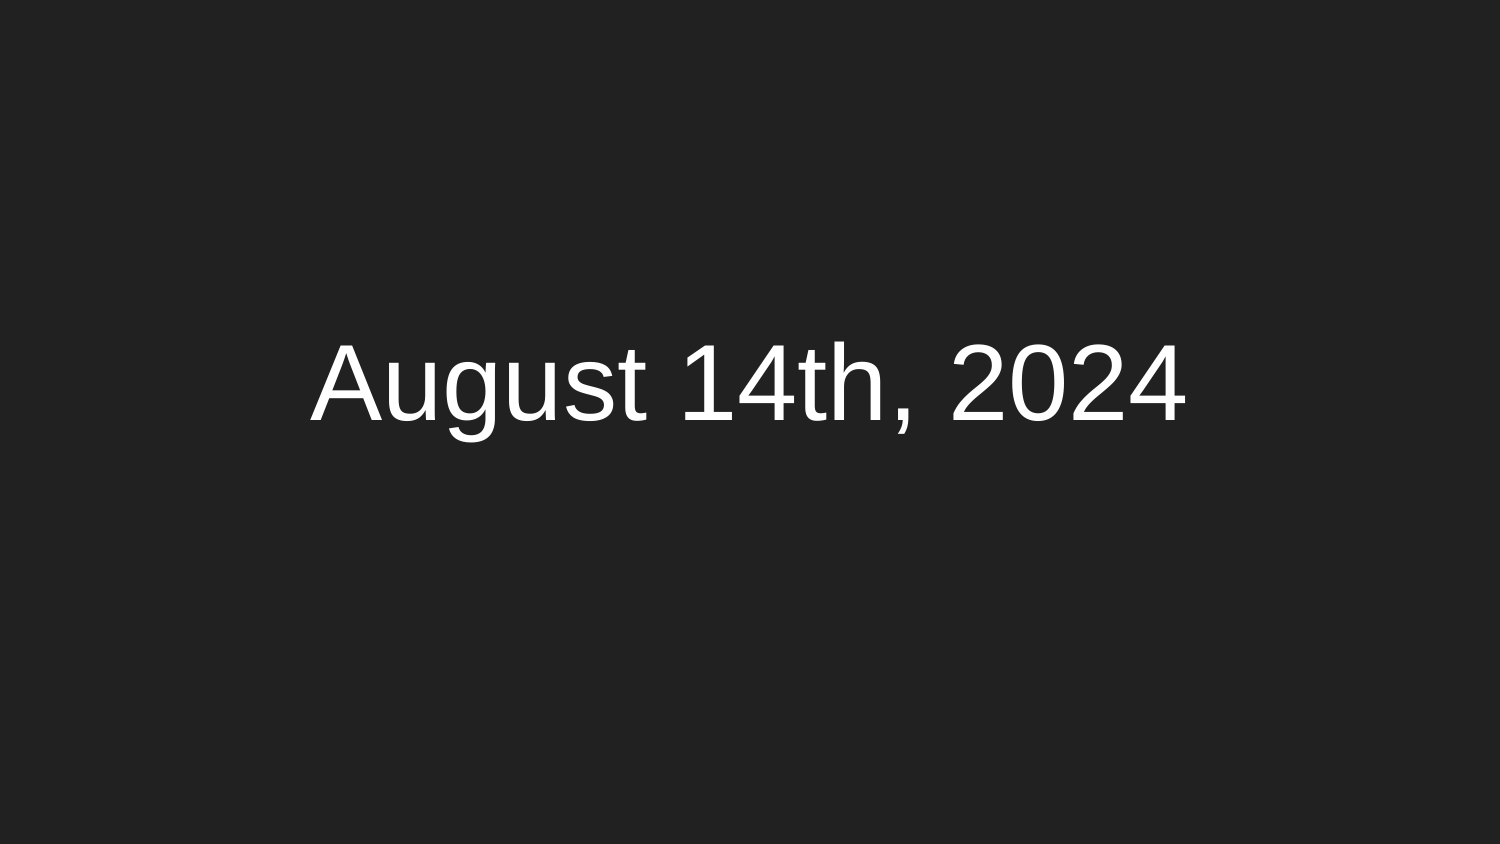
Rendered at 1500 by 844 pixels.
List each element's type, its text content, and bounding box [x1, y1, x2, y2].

title August 14th, 2024 [51, 122, 1449, 459]
